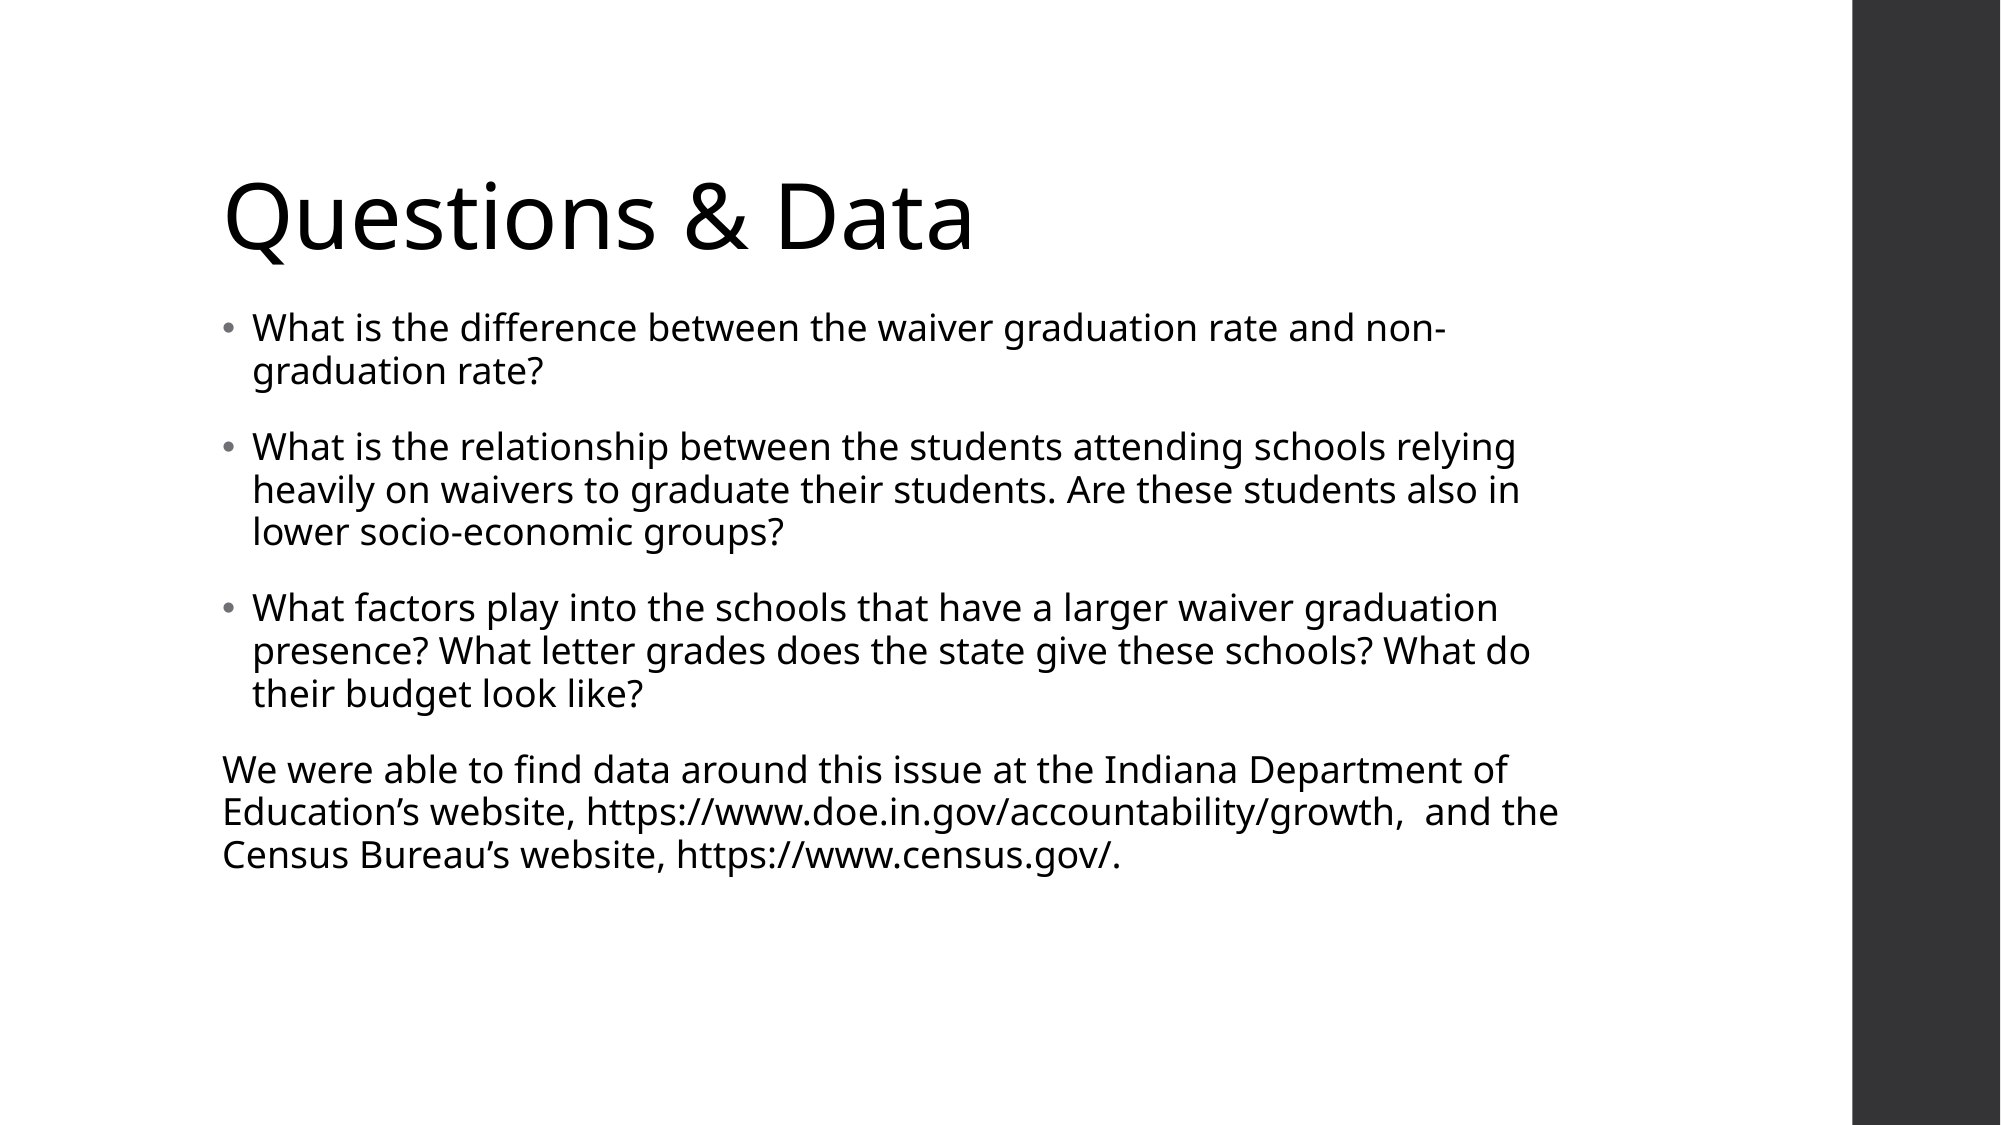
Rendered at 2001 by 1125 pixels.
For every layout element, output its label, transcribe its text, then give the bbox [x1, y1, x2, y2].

title Questions & Data [206, 60, 1797, 278]
list What is the difference between the waiver graduation rate and non-graduation rate? What is the relationship between the students attending schools relying heavily on waivers to graduate their students. Are these students also in lower socio-economic groups? What factors play into the schools that have a larger waiver graduation presence? What letter grades does the state give these schools? What do their budget look like? We were able to find data around this issue at the Indiana Department of Education’s website, https://www.doe.in.gov/accountability/growth, and the Census Bureau’s website, https://www.census.gov/. [206, 299, 1617, 1014]
